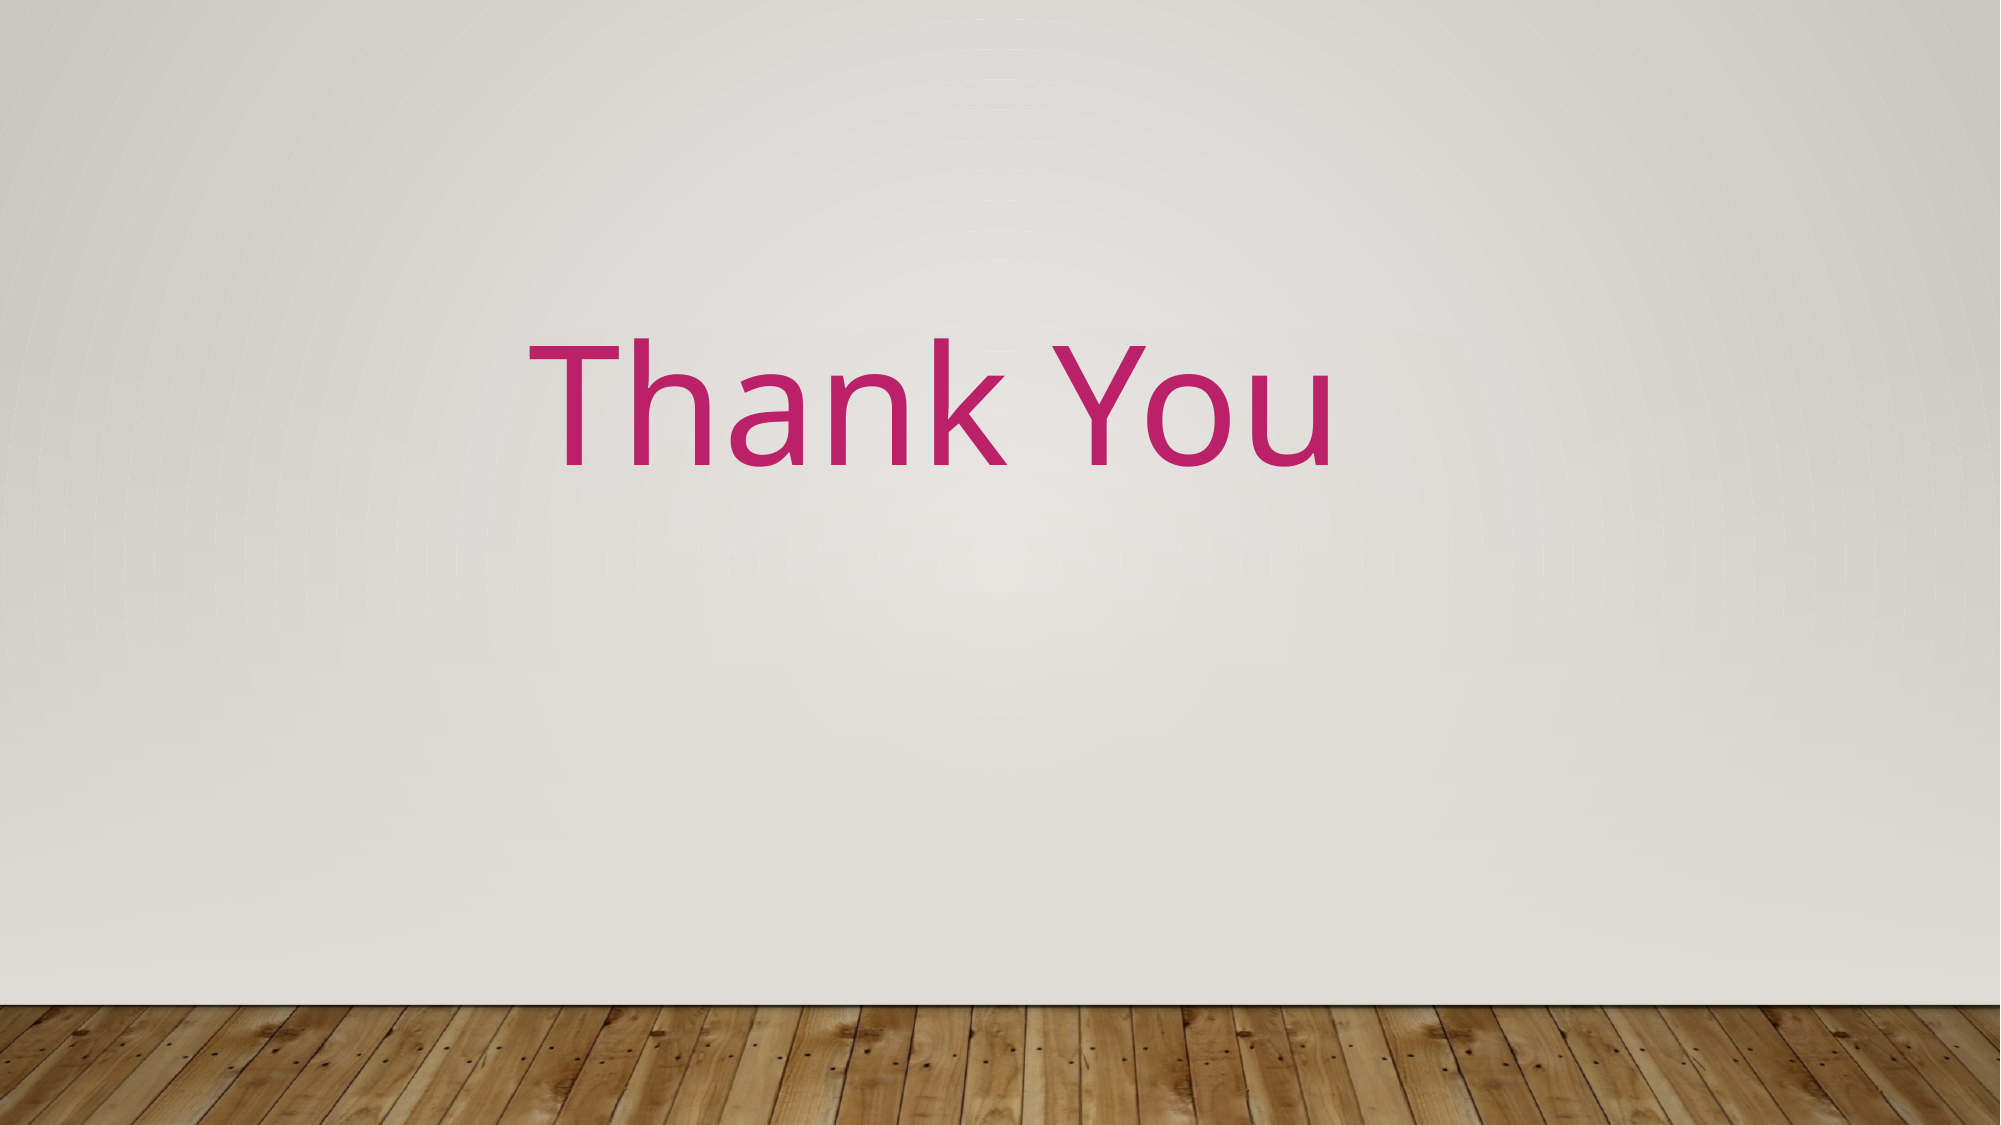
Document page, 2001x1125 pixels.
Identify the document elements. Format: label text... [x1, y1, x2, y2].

text_box Thank You [513, 291, 1482, 507]
picture [0, 1005, 2000, 1125]
